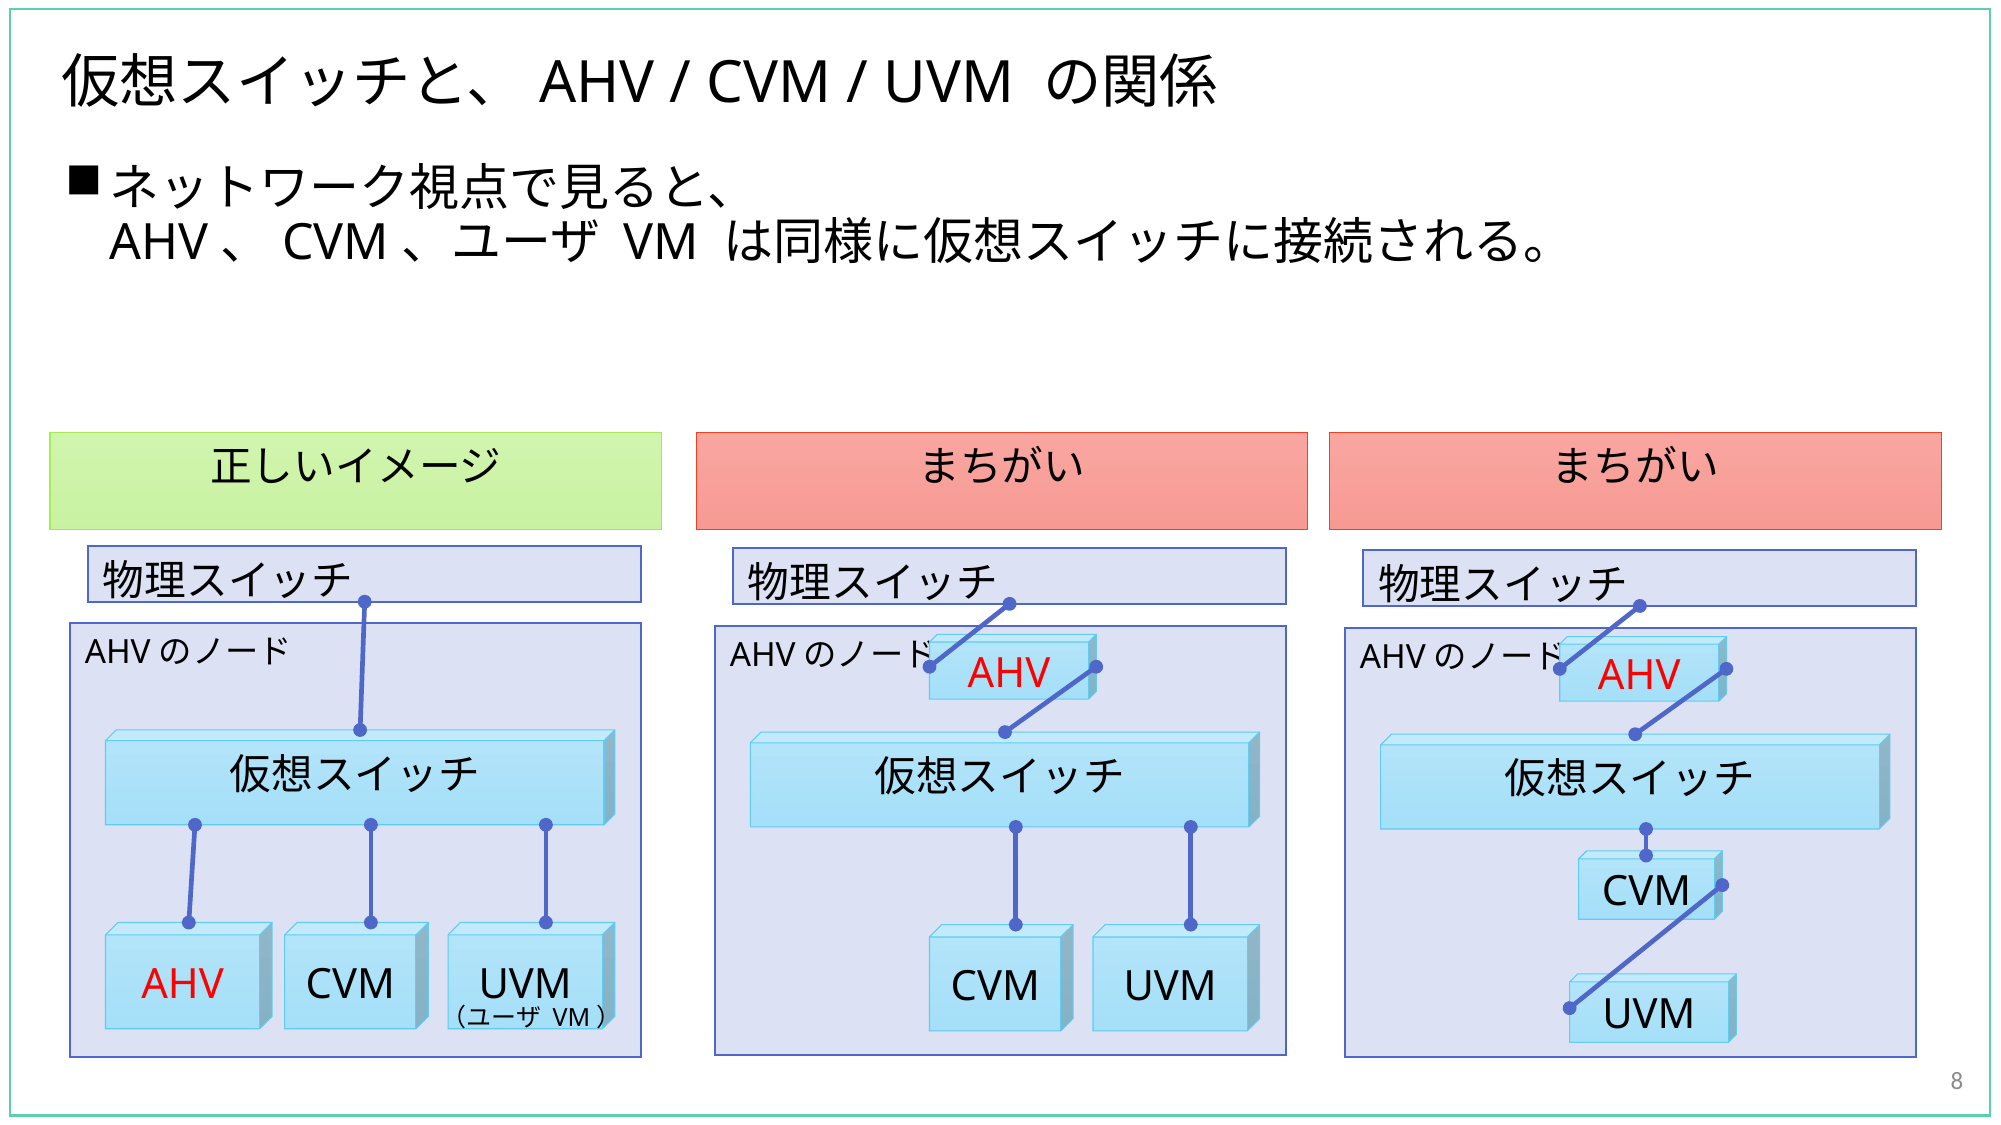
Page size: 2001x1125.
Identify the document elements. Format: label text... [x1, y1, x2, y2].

text_box ローカル接続 NFS / iSCSI など [108, 731, 611, 740]
text_box AHVのノード [714, 625, 1287, 1056]
text_box tap0 [109, 924, 268, 934]
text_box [1582, 852, 1639, 858]
text_box 物理スイッチ [732, 547, 1287, 605]
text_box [1010, 635, 1093, 641]
text_box UVM [451, 924, 611, 934]
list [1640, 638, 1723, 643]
text_box 仮想スイッチ [749, 731, 1261, 828]
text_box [933, 635, 964, 641]
text_box 仮想スイッチ [1380, 733, 1891, 830]
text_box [1384, 735, 1887, 744]
text_box AHV [104, 921, 273, 1030]
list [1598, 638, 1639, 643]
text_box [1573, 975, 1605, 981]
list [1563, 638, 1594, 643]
text_box UVM [447, 921, 616, 993]
slide_number 14 [933, 926, 1070, 936]
text_box AHVのノード [1344, 627, 1917, 1058]
list ネットワーク視点で見ると、 AHV、CVM、ユーザ VM は同様に仮想スイッチに接続される。 [50, 154, 1950, 288]
text_box 物理スイッチ [87, 545, 642, 603]
text_box UVM [1569, 973, 1737, 1043]
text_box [1646, 919, 1650, 982]
text_box CVM [284, 921, 429, 1030]
text_box （ユーザ VM） [421, 993, 642, 1041]
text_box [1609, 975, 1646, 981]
text_box UVM [1092, 924, 1261, 1032]
text_box AHVのノード [69, 622, 642, 1058]
text_box 仮想スイッチ [104, 729, 616, 826]
title 仮想スイッチと、AHV / CVM / UVM の関係 [46, 36, 1947, 131]
text_box UVM [288, 924, 425, 934]
text_box まちがい [1329, 432, 1942, 530]
list SSH接続でのbash操作は・・・ [1096, 926, 1256, 936]
text_box AHV [1559, 636, 1728, 702]
text_box CVM [928, 924, 1074, 1032]
text_box AHV [928, 633, 1097, 700]
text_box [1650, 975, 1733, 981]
title 例えば、外部から CVM / AHV への SSH アクセスは？ [753, 733, 1256, 742]
slide_number 8 [1878, 1057, 1979, 1103]
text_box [1653, 852, 1719, 858]
text_box 正しいイメージ [49, 432, 662, 530]
text_box 物理スイッチ [1362, 549, 1917, 607]
text_box CVM [1578, 850, 1723, 920]
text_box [968, 635, 1009, 641]
text_box まちがい [696, 432, 1308, 530]
